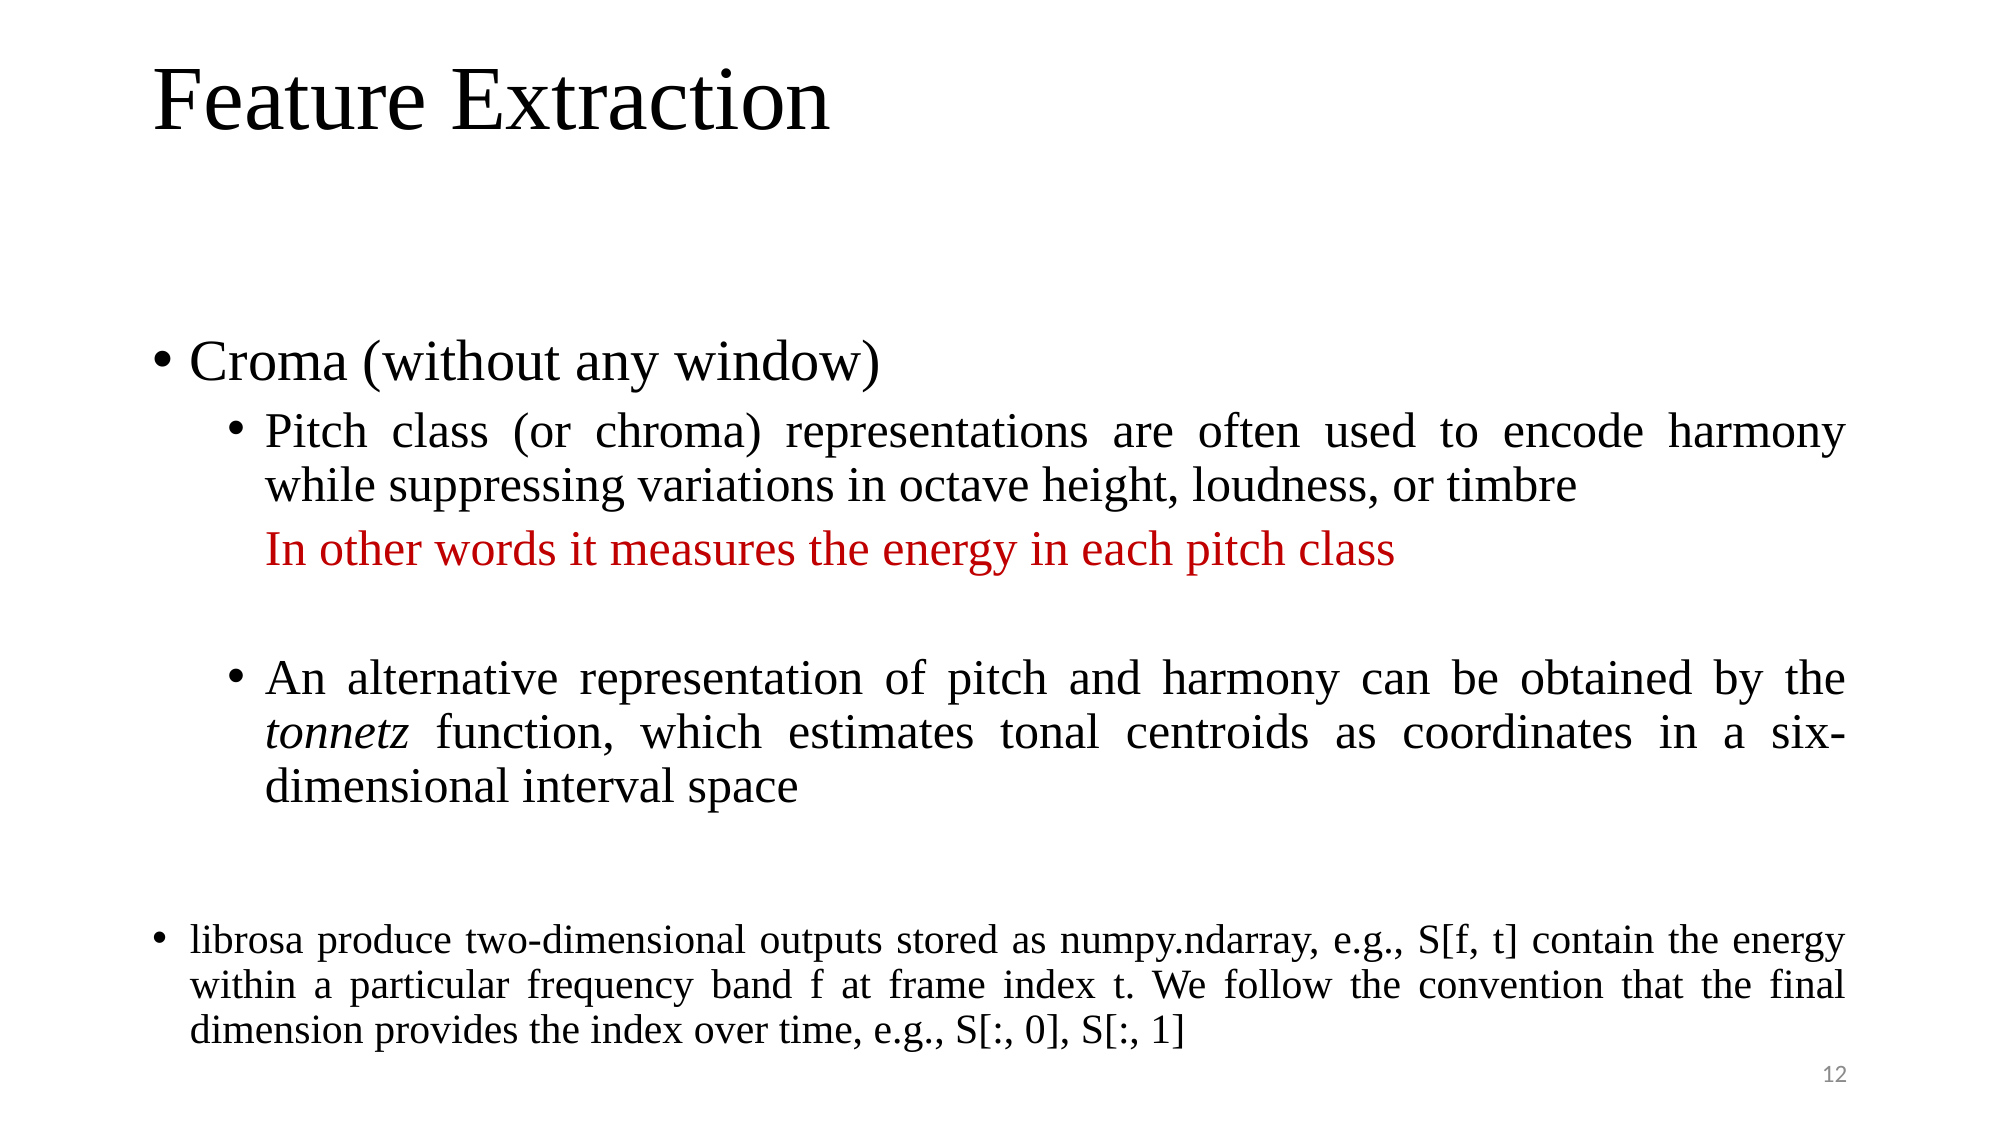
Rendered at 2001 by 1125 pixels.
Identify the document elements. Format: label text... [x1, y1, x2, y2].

slide_number 12 [1412, 1042, 1863, 1103]
title Feature Extraction [137, 6, 1863, 194]
list Croma (without any window) Pitch class (or chroma) representations are often used to encode harmony while suppressing variations in octave height, loudness, or timbre In other words it measures the energy in each pitch class An alternative representation of pitch and harmony can be obtained by the tonnetz function, which estimates tonal centroids as coordinates in a six-dimensional interval space librosa produce two-dimensional outputs stored as numpy.ndarray, e.g., S[f, t] contain the energy within a particular frequency band f at frame index t. We follow the convention that the final dimension provides the index over time, e.g., S[:, 0], S[:, 1] [137, 242, 1863, 1078]
